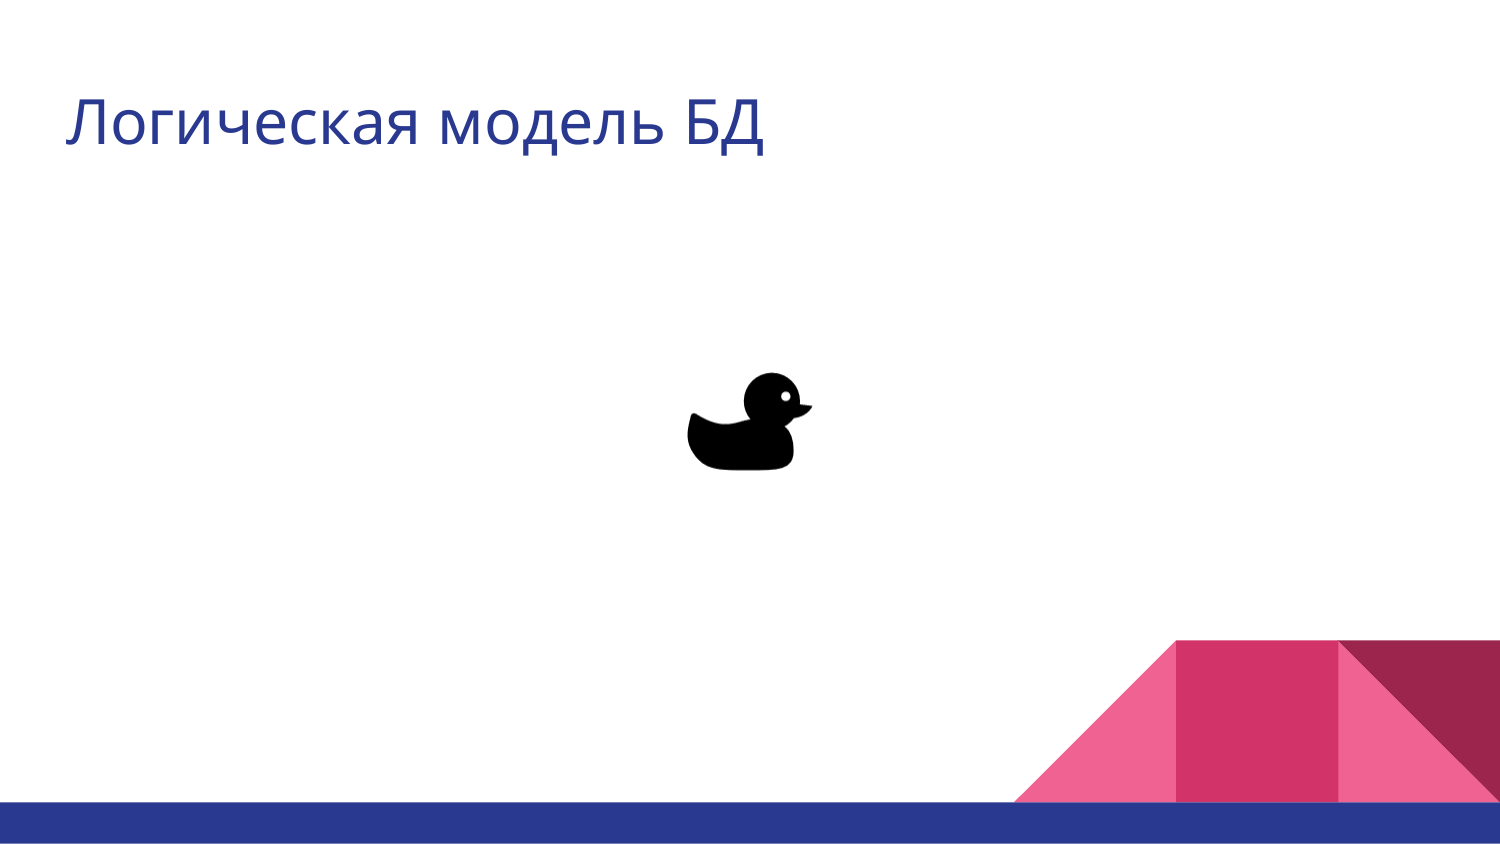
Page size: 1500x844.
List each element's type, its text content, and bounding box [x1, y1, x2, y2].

picture [674, 346, 826, 498]
title Логическая модель БД [51, 67, 1449, 167]
